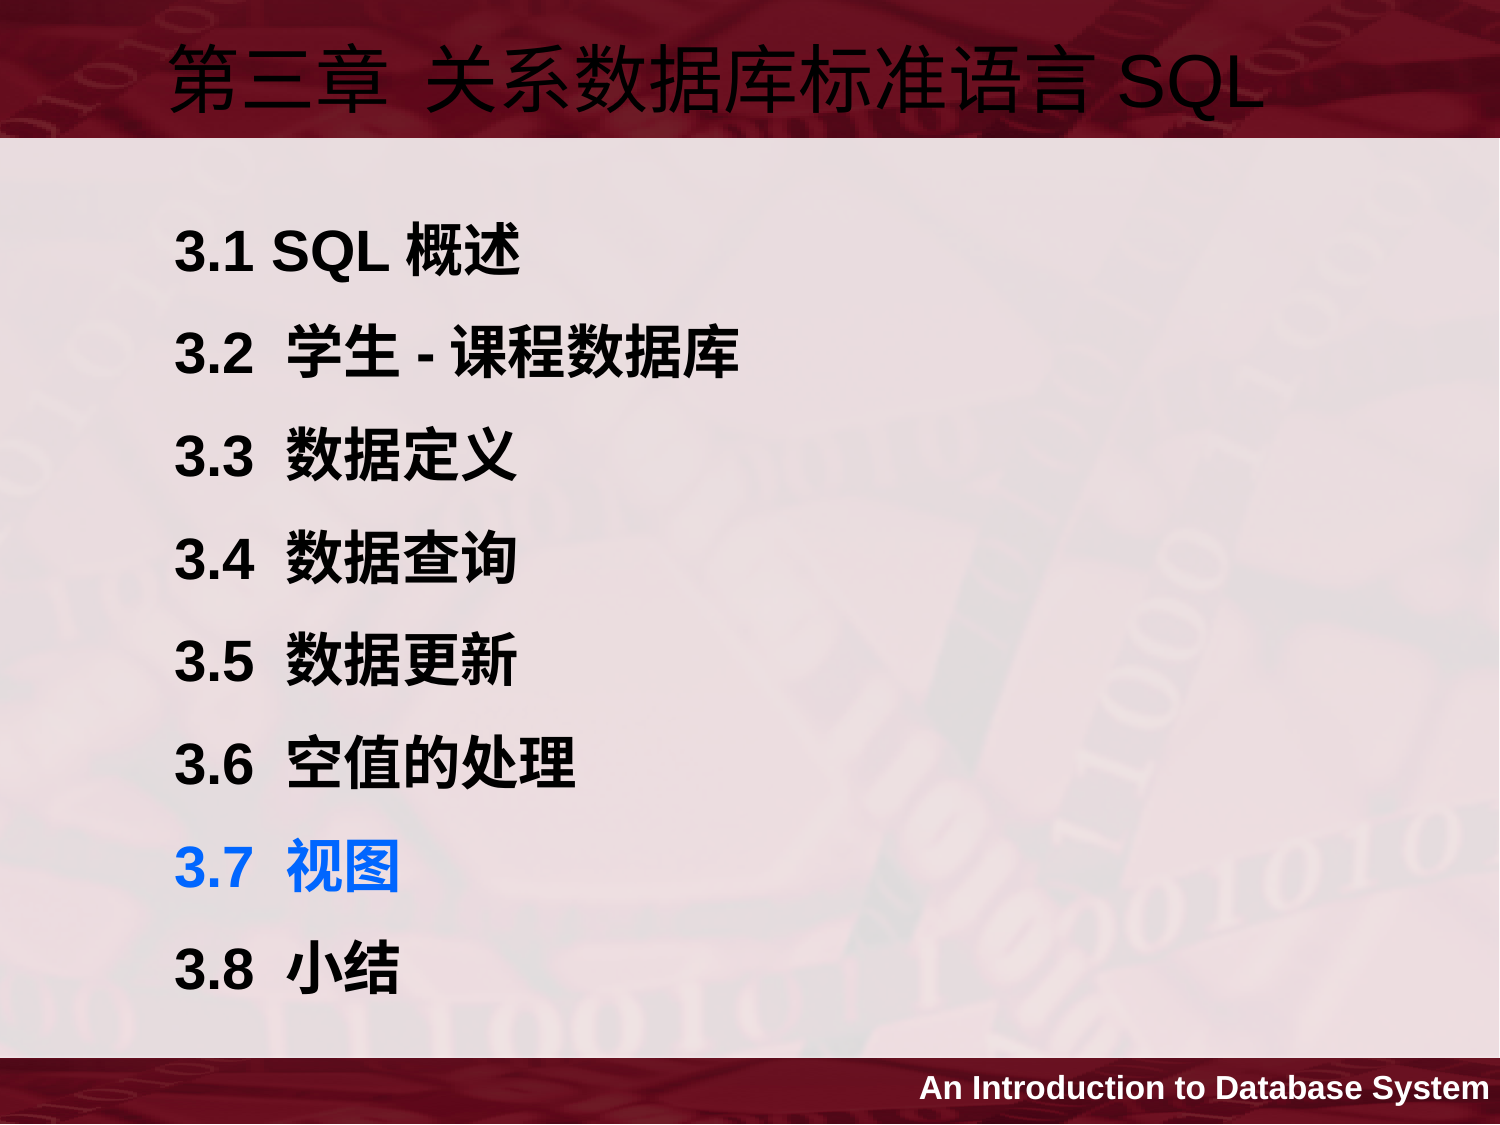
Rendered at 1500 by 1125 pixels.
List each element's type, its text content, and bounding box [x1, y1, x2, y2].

title 第三章 关系数据库标准语言SQL [150, 31, 1363, 124]
text_box 3.1 SQL概述 3.2 学生-课程数据库 3.3 数据定义 3.4 数据查询 3.5 数据更新 3.6 空值的处理 3.7 视图 3.8 小结 [159, 184, 1227, 953]
picture [0, 0, 1500, 1124]
